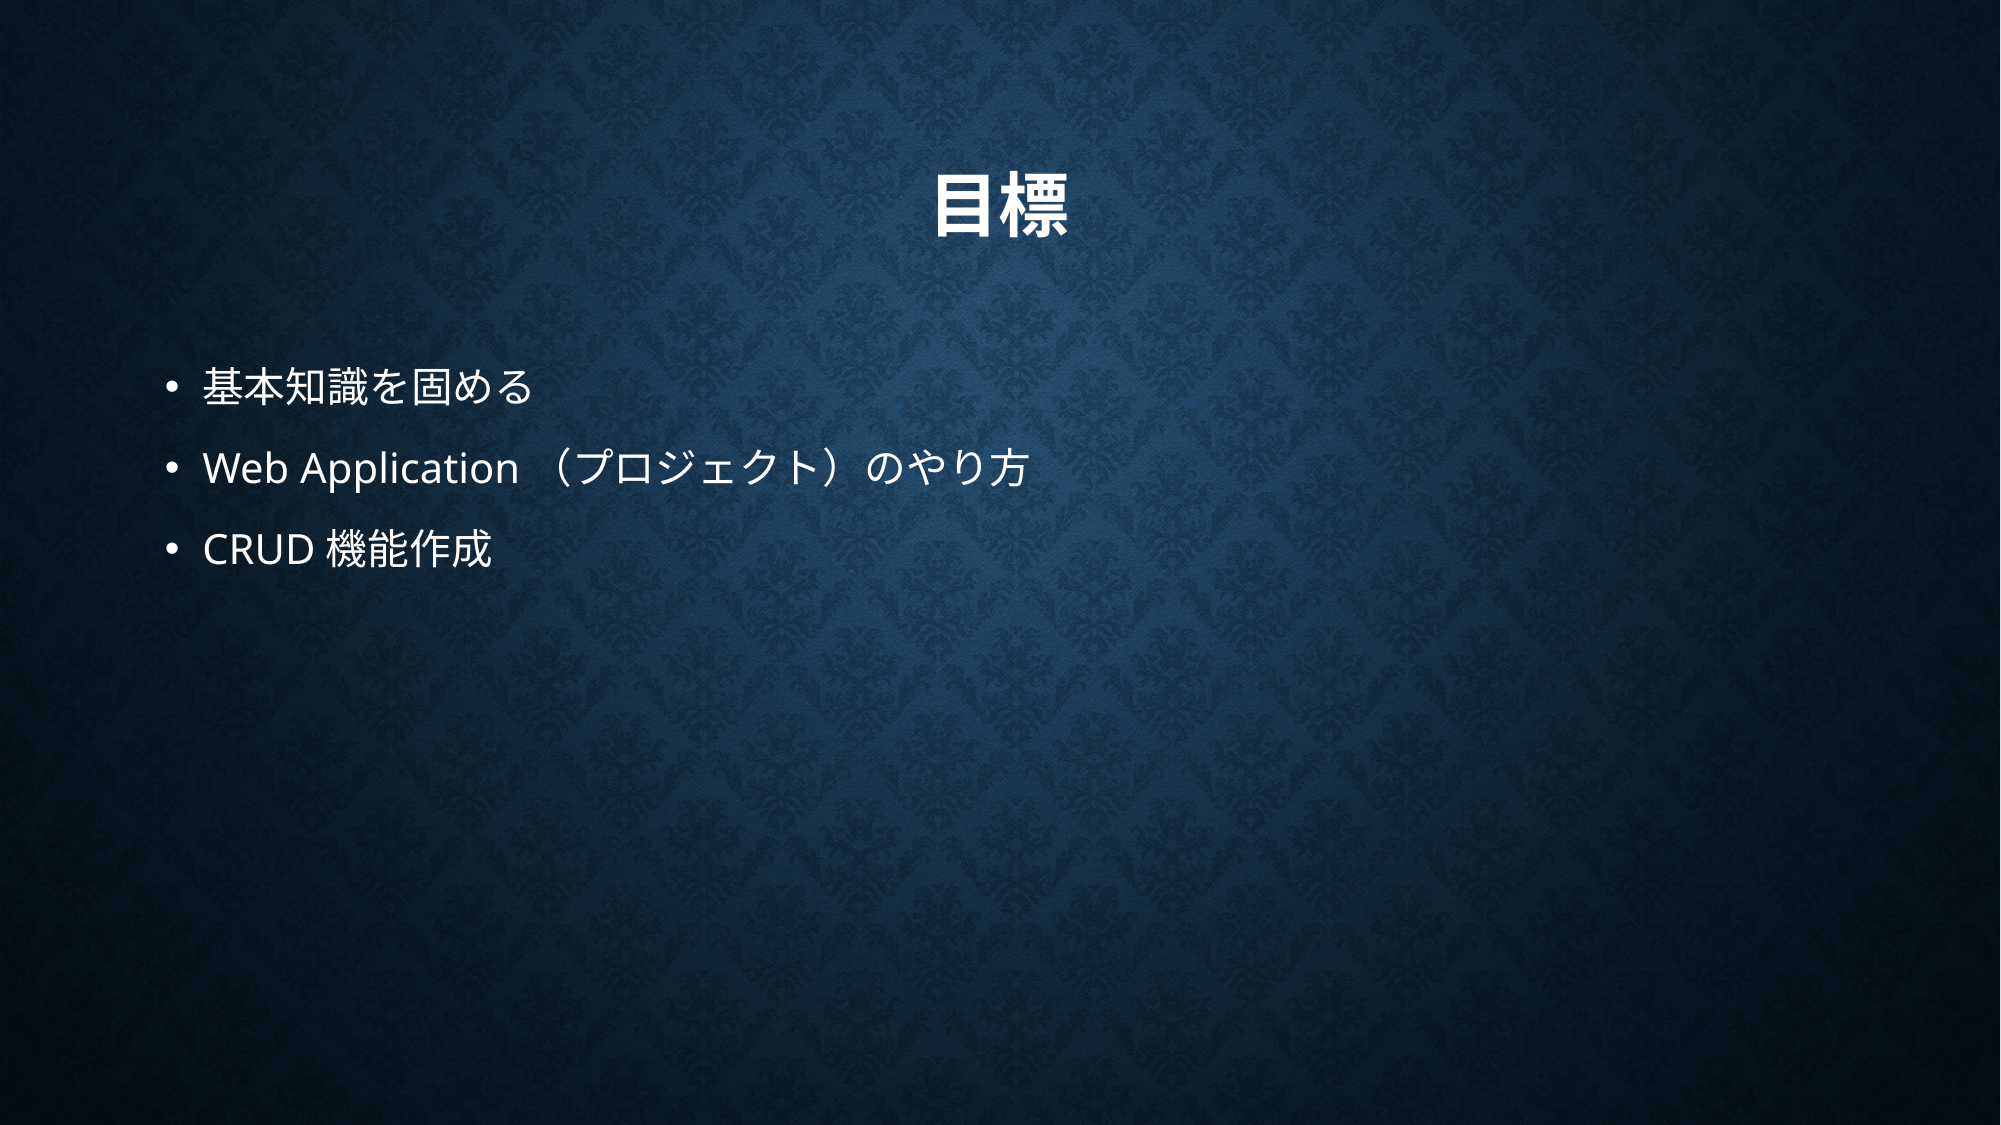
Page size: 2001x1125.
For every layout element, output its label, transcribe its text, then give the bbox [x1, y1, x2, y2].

list 基本知識を固める Web Application（プロジェクト）のやり方 CRUD機能作成 [149, 343, 1849, 950]
title 目標 [149, 99, 1849, 318]
